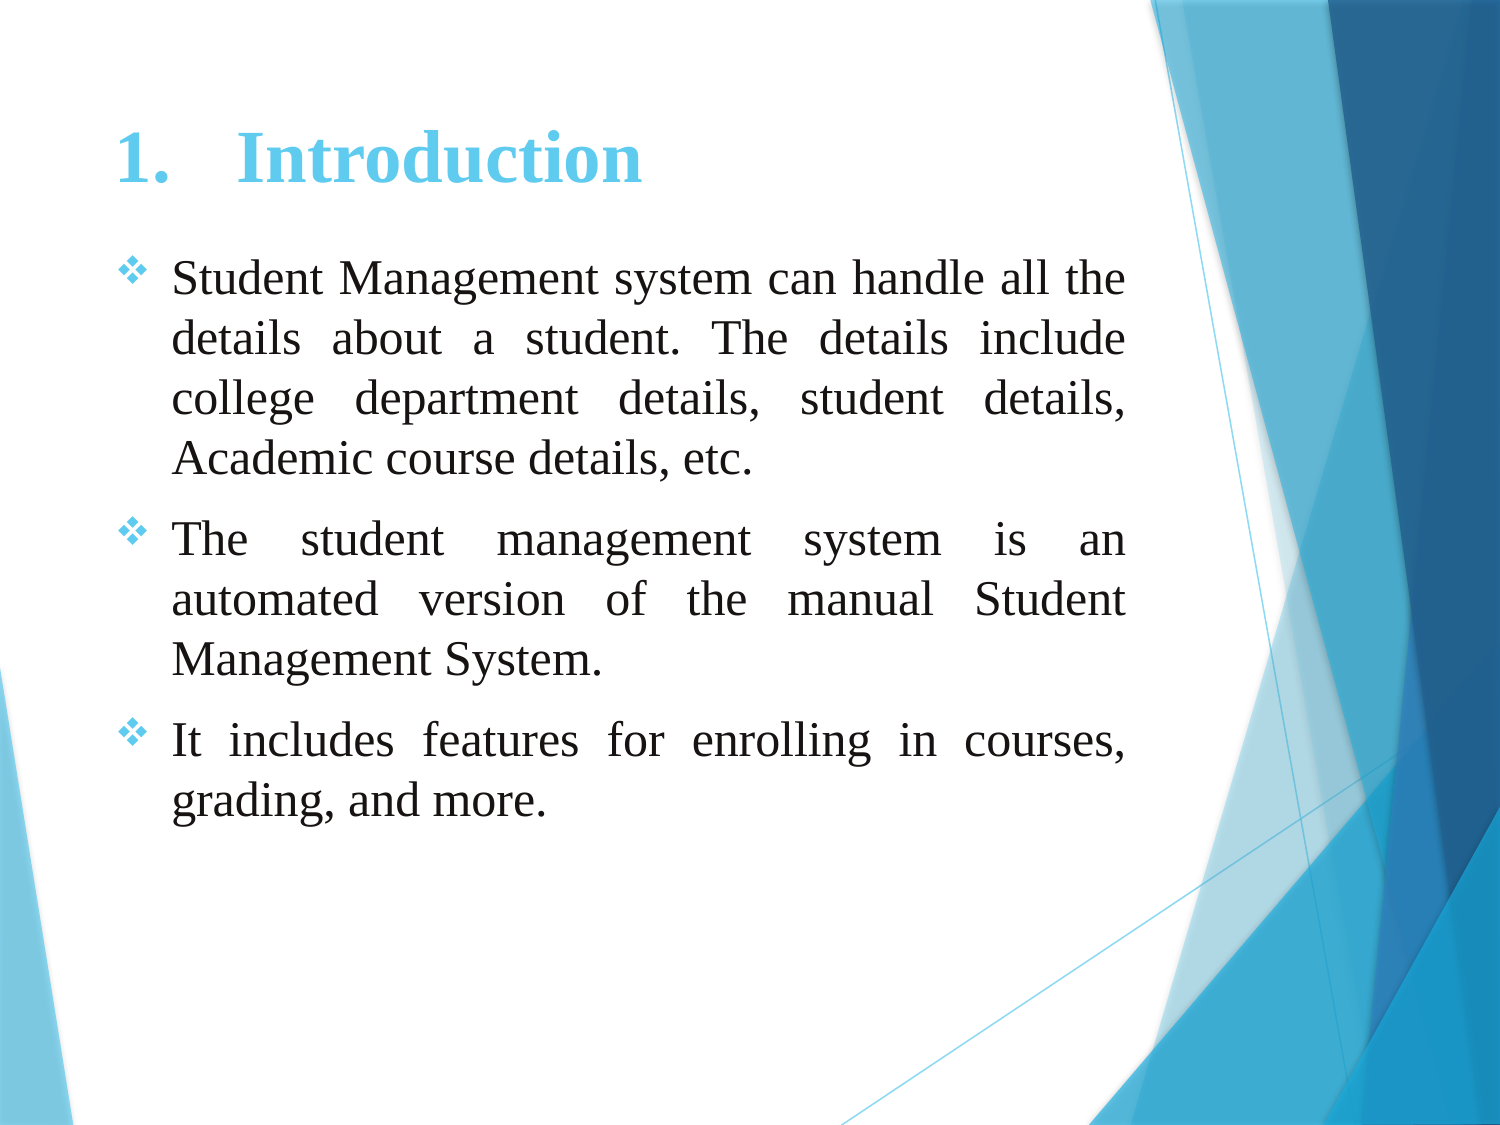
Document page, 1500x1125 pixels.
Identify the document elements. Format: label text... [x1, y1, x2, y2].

list Student Management system can handle all the details about a student. The details include college department details, student details, Academic course details, etc. The student management system is an automated version of the manual Student Management System. It includes features for enrolling in courses, grading, and more. [99, 237, 1142, 992]
title Introduction [99, 99, 1142, 213]
